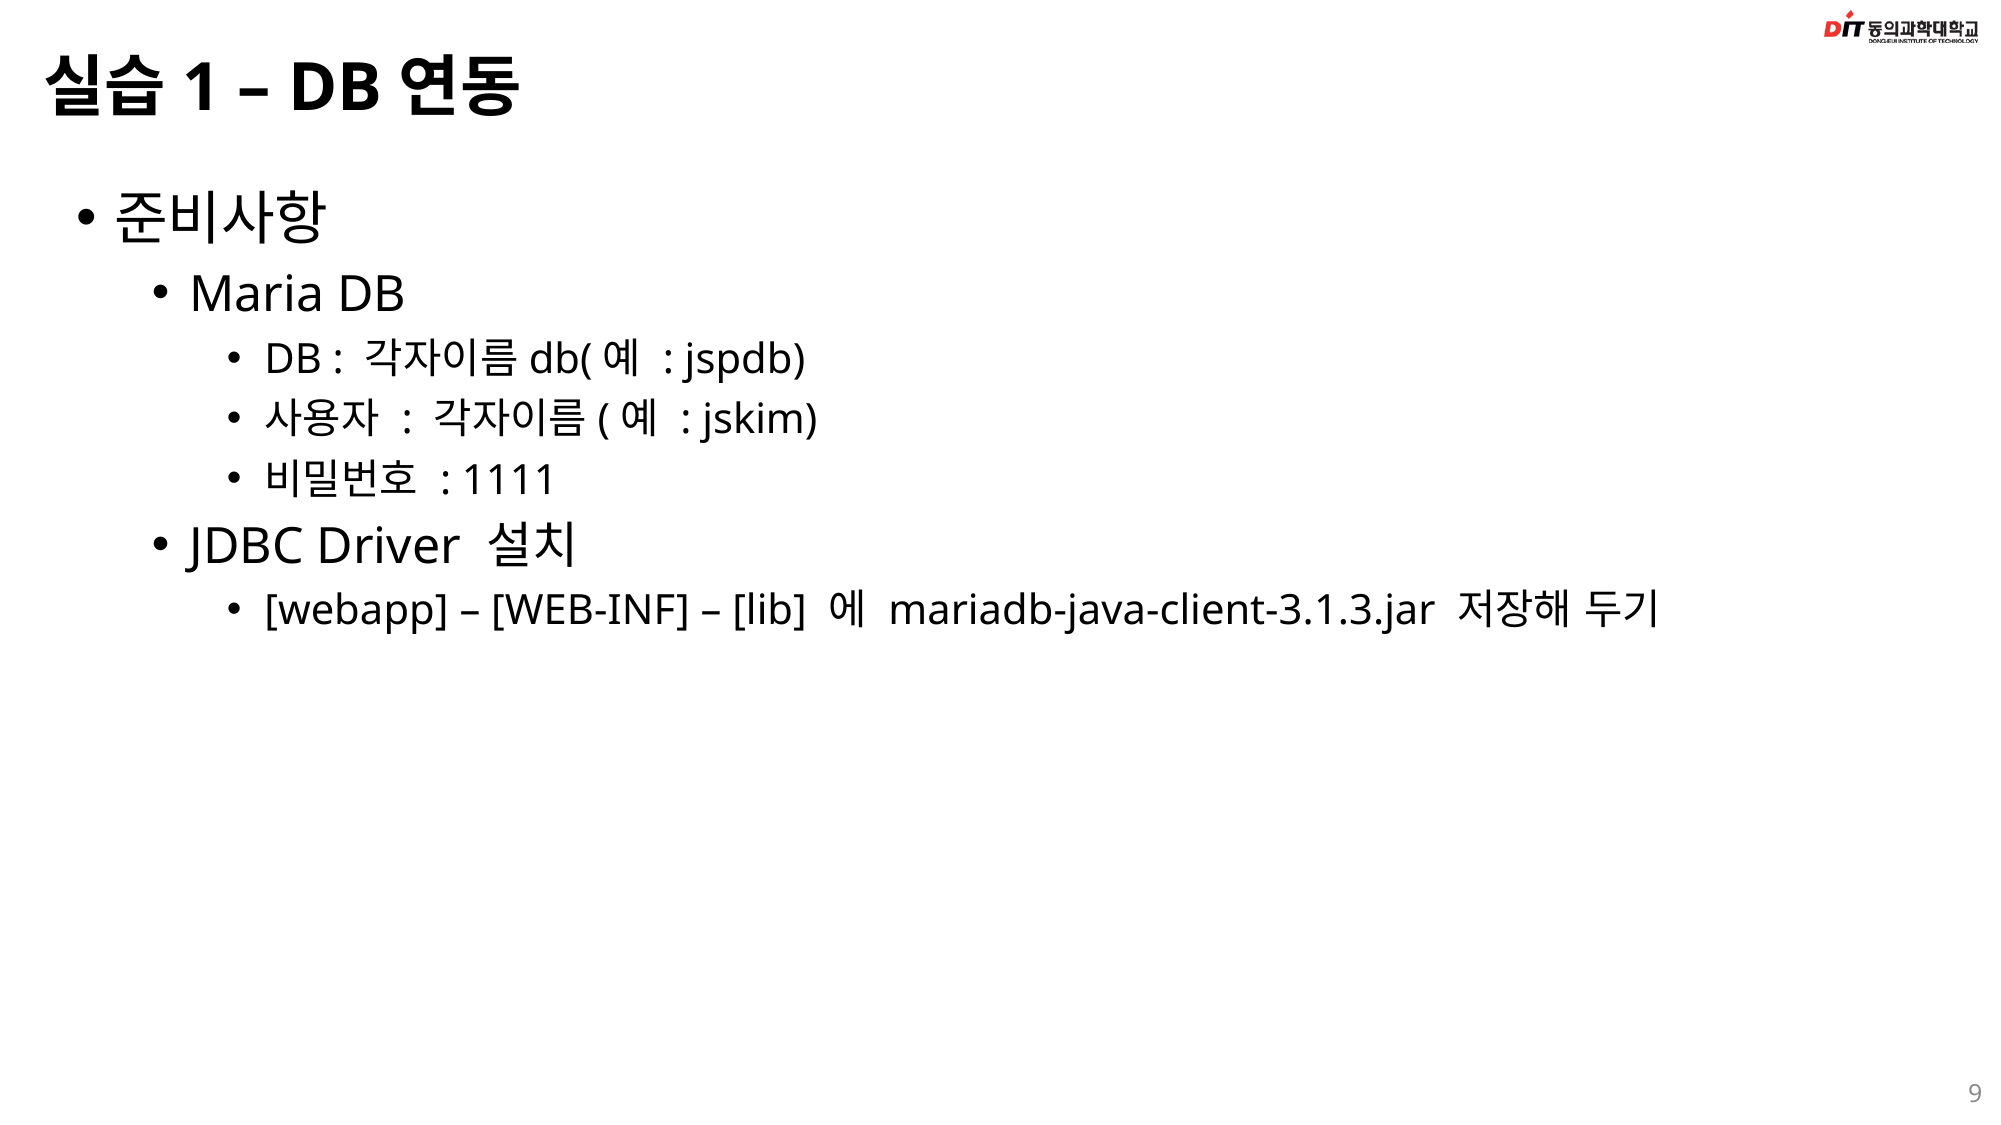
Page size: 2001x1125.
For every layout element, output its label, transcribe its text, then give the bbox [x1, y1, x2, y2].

slide_number 9 [1922, 1065, 1998, 1125]
title 실습1 – DB연동 [28, 28, 1968, 150]
list 준비사항 Maria DB DB : 각자이름db(예 : jspdb) 사용자 : 각자이름(예 : jskim) 비밀번호 : 1111 JDBC Driver 설치 [webapp] – [WEB-INF] – [lib] 에 mariadb-java-client-3.1.3.jar 저장해 두기 [61, 173, 1938, 1095]
picture [1824, 10, 1978, 43]
